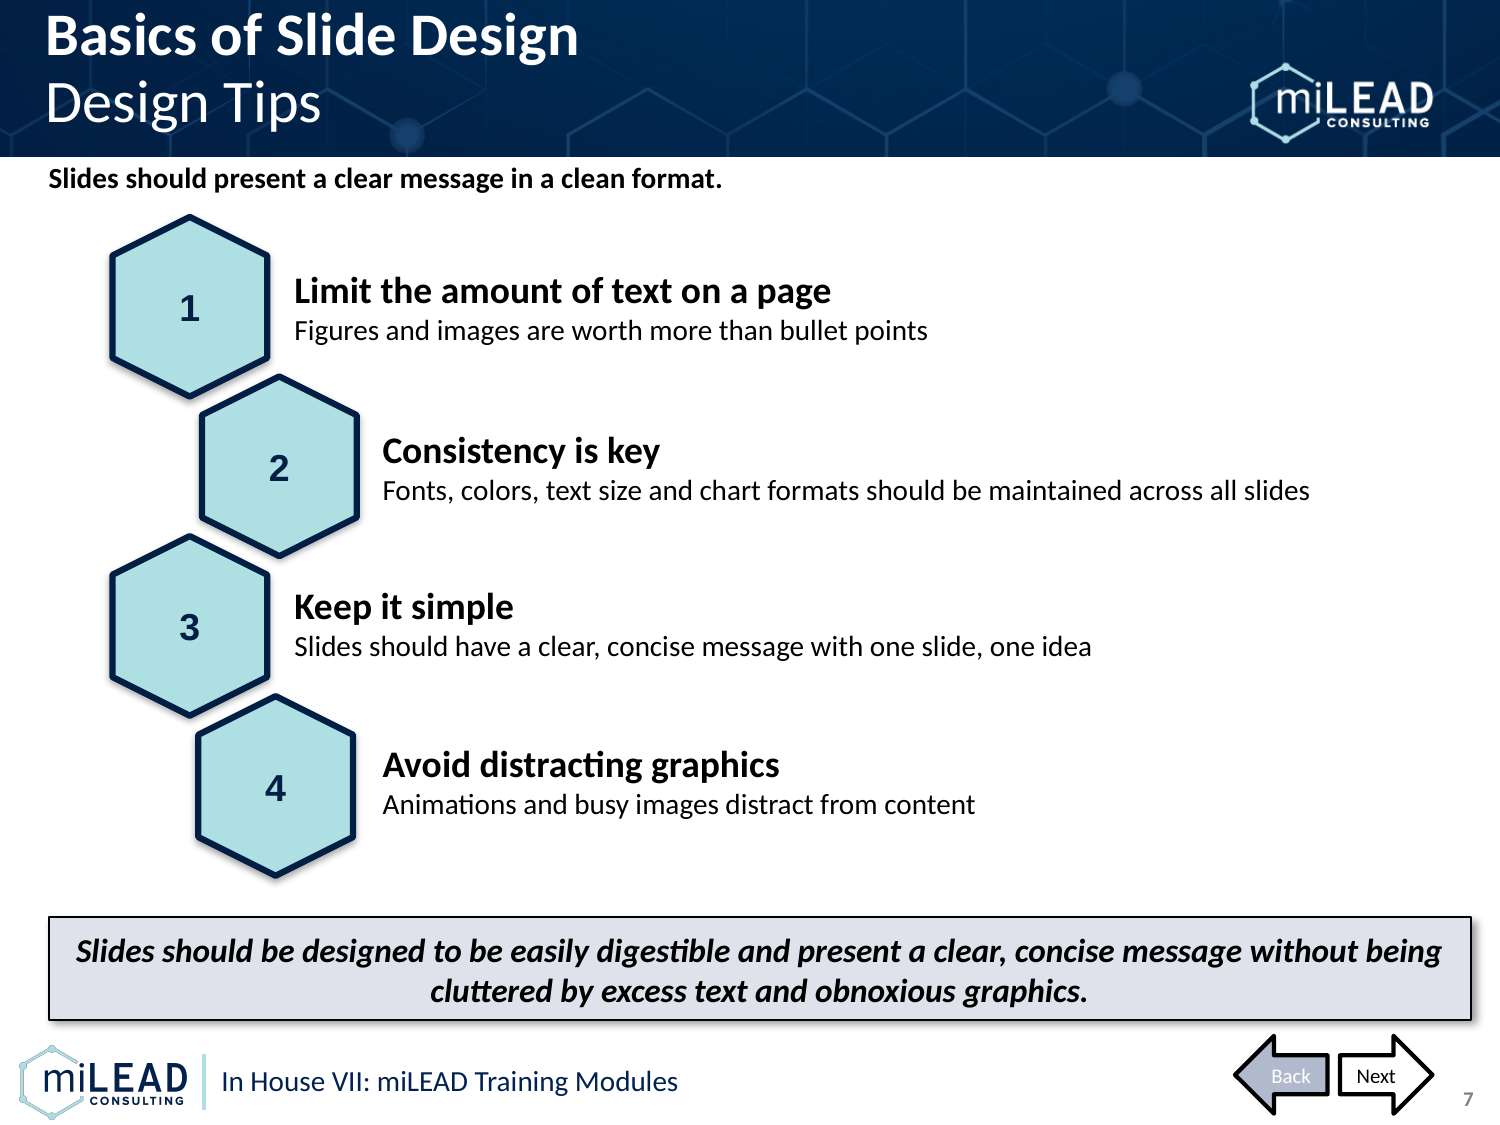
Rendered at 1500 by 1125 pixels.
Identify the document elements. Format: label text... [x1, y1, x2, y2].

picture [0, 0, 1500, 157]
text_box Next [1339, 1035, 1433, 1114]
text_box Consistency is key Fonts, colors, text size and chart formats should be maintained across all slides [367, 418, 1440, 514]
text_box Keep it simple Slides should have a clear, concise message with one slide, one idea [279, 574, 1352, 670]
text_box [201, 376, 357, 557]
text_box 4 [222, 724, 329, 848]
text_box [112, 216, 268, 397]
text_box Back [1235, 1035, 1328, 1114]
text_box 1 [136, 244, 244, 369]
text_box 3 [136, 563, 244, 688]
text_box [198, 696, 354, 876]
list Basics of Slide Design [30, 18, 1286, 57]
list Slides should present a clear message in a clean format. [33, 156, 1451, 192]
text_box 2 [225, 404, 333, 529]
picture [0, 201, 1500, 1125]
list Design Tips [30, 86, 1246, 141]
text_box Limit the amount of text on a page Figures and images are worth more than bullet points [279, 258, 1432, 354]
text_box Avoid distracting graphics Animations and busy images distract from content [367, 732, 1430, 828]
text_box [112, 536, 268, 716]
text_box Slides should be designed to be easily digestible and present a clear, concise message without being cluttered by excess text and obnoxious graphics. [48, 917, 1472, 1021]
